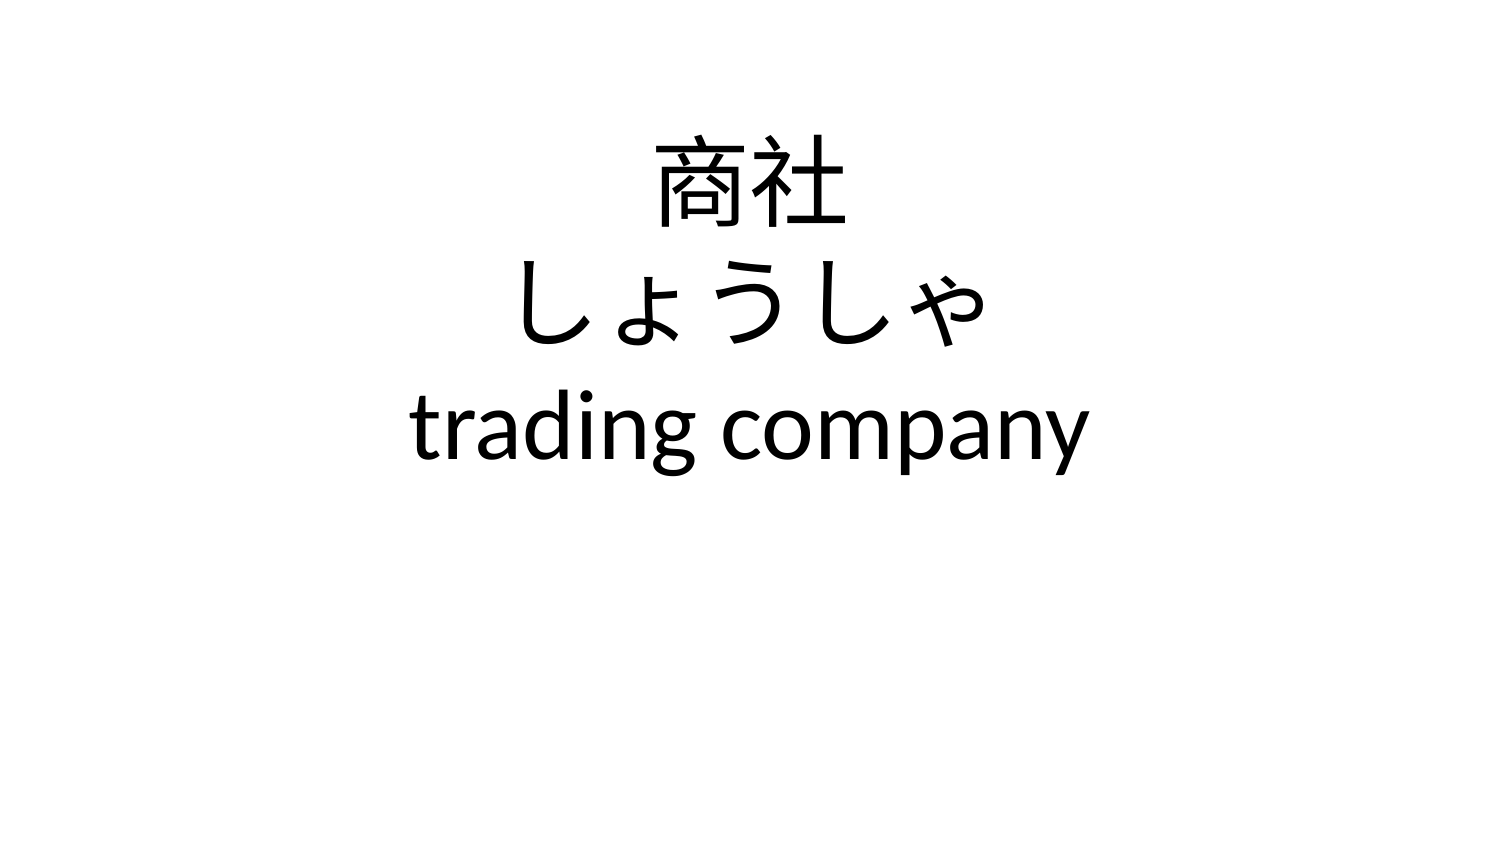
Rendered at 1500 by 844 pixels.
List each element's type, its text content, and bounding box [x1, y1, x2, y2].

text_box 商社 しょうしゃ trading company [0, 149, 1500, 450]
